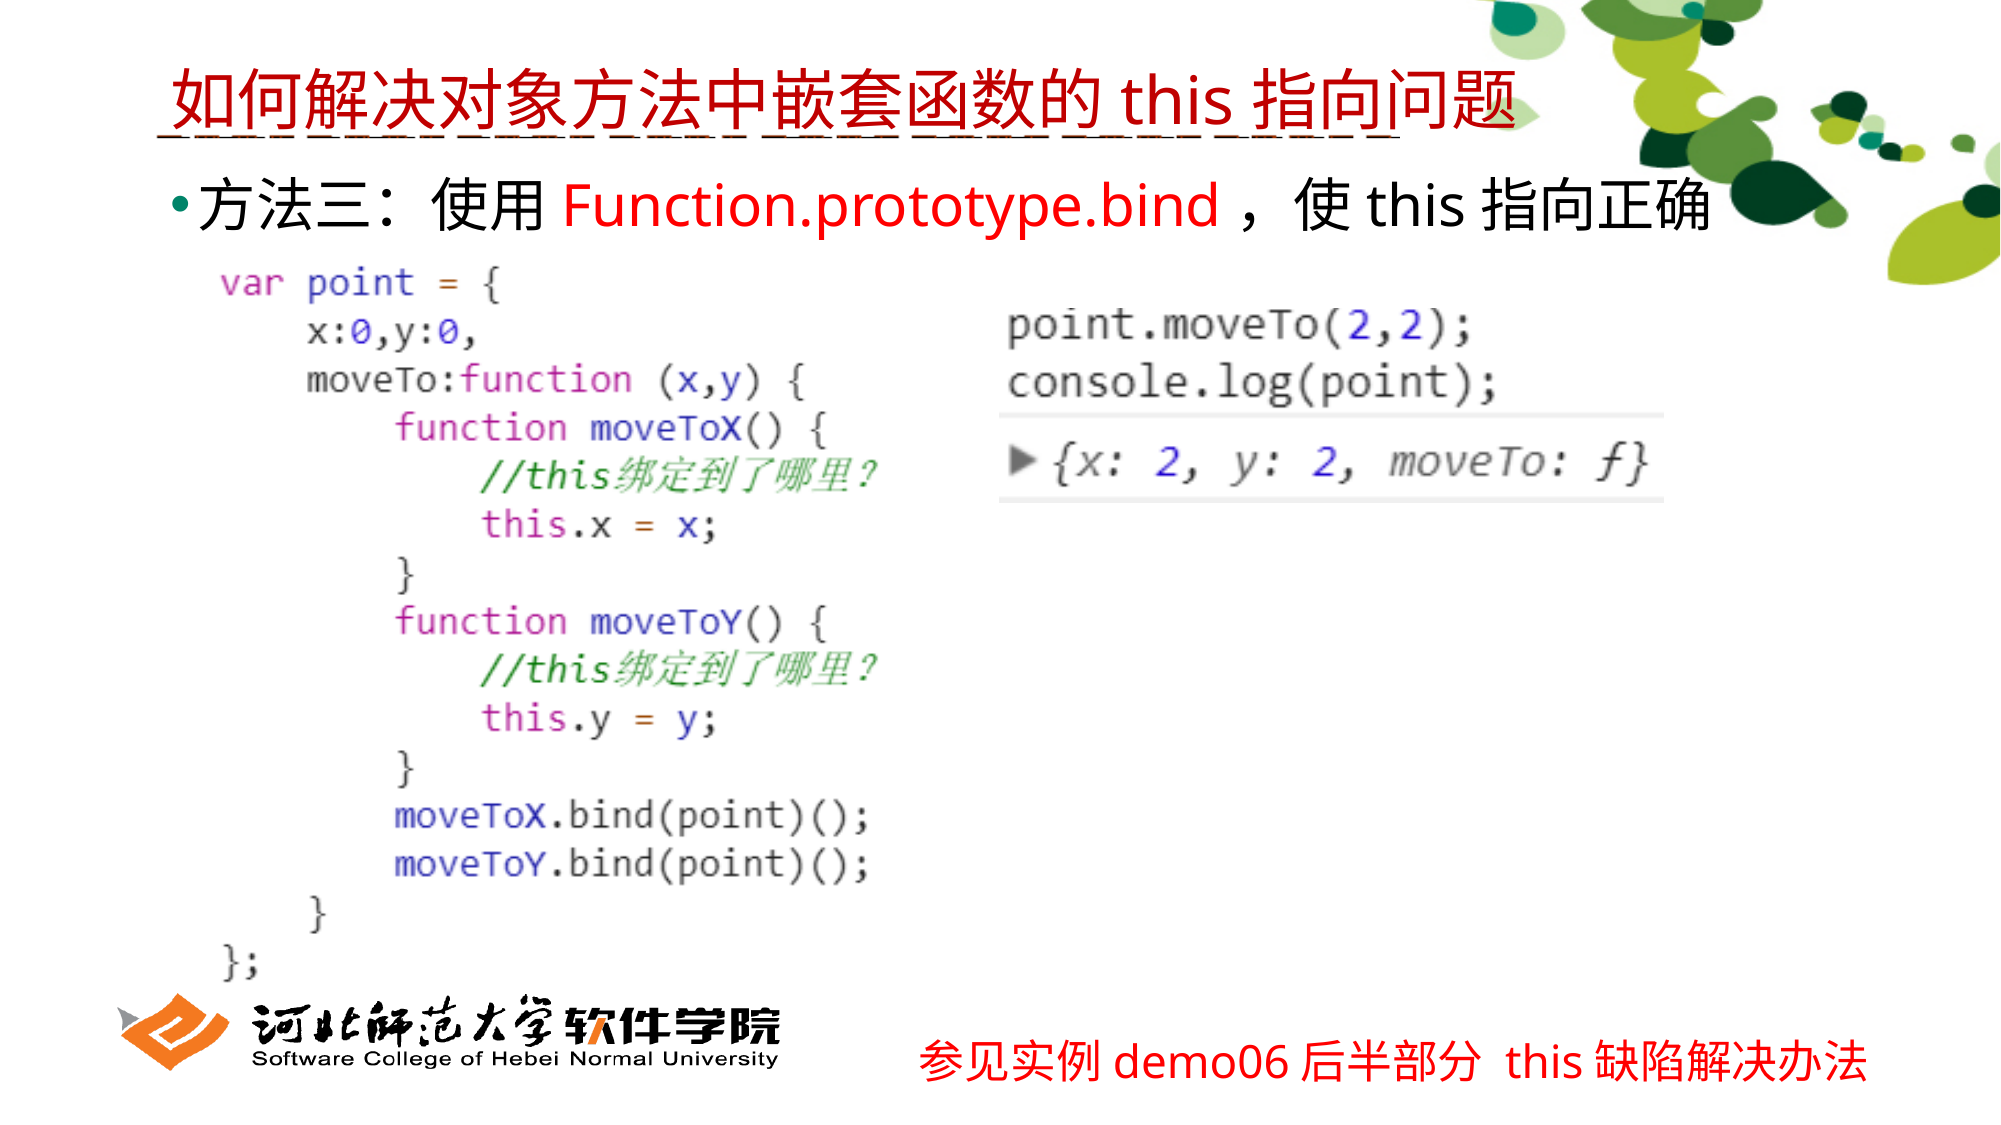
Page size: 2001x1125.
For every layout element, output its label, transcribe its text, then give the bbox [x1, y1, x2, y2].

picture [0, 0, 2001, 1125]
list 如何解决对象方法中嵌套函数的this指向问题 [155, 50, 1547, 131]
list 方法三：使用Function.prototype.bind，使this指向正确 [155, 151, 1787, 974]
text_box 参见实例demo06后半部分 this缺陷解决办法 [904, 1025, 1937, 1096]
